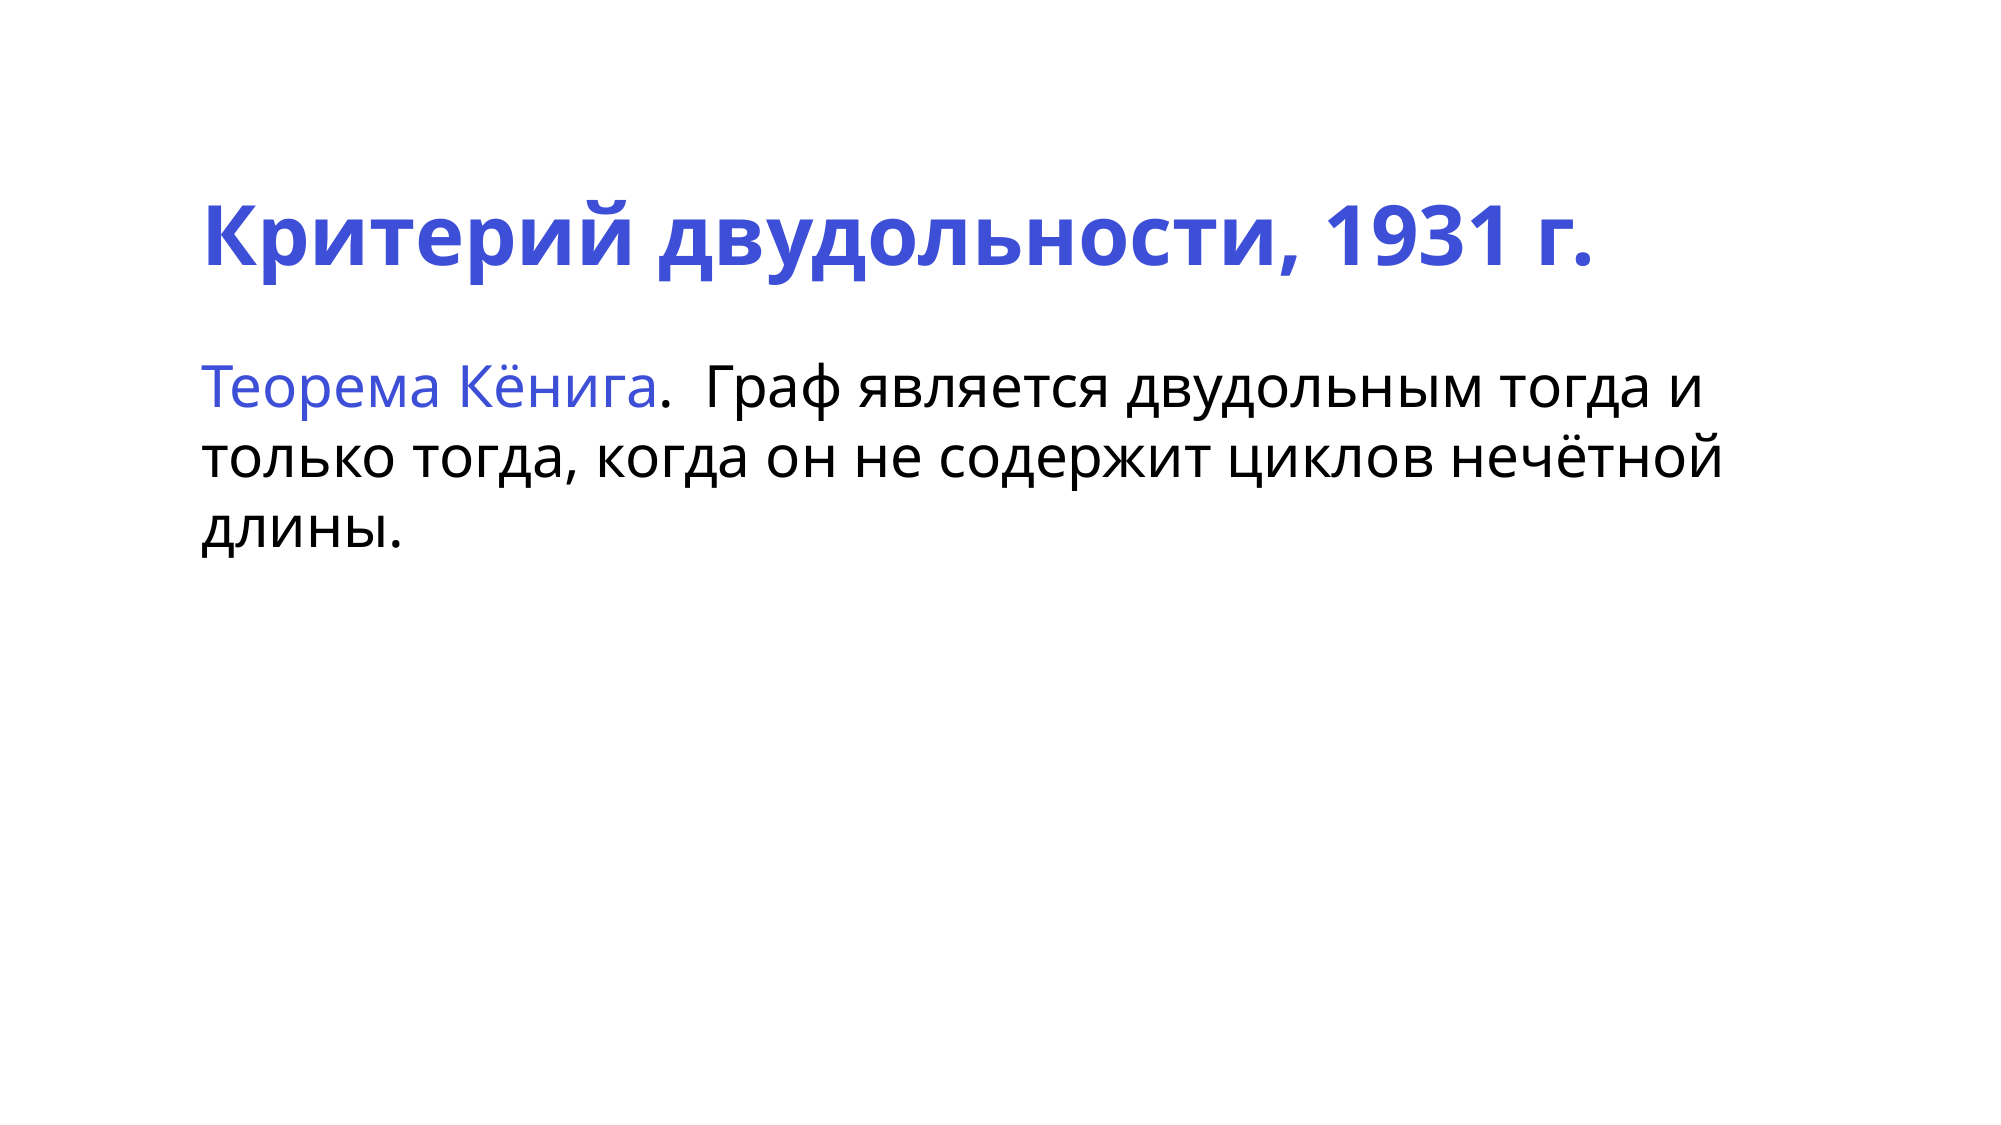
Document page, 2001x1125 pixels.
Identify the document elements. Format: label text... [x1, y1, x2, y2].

text_box Теорема Кёнига. Граф является двудольным тогда и только тогда, когда он не содержит циклов нечётной длины. [186, 341, 1816, 567]
text_box Критерий двудольности, 1931 г. [186, 185, 1814, 306]
